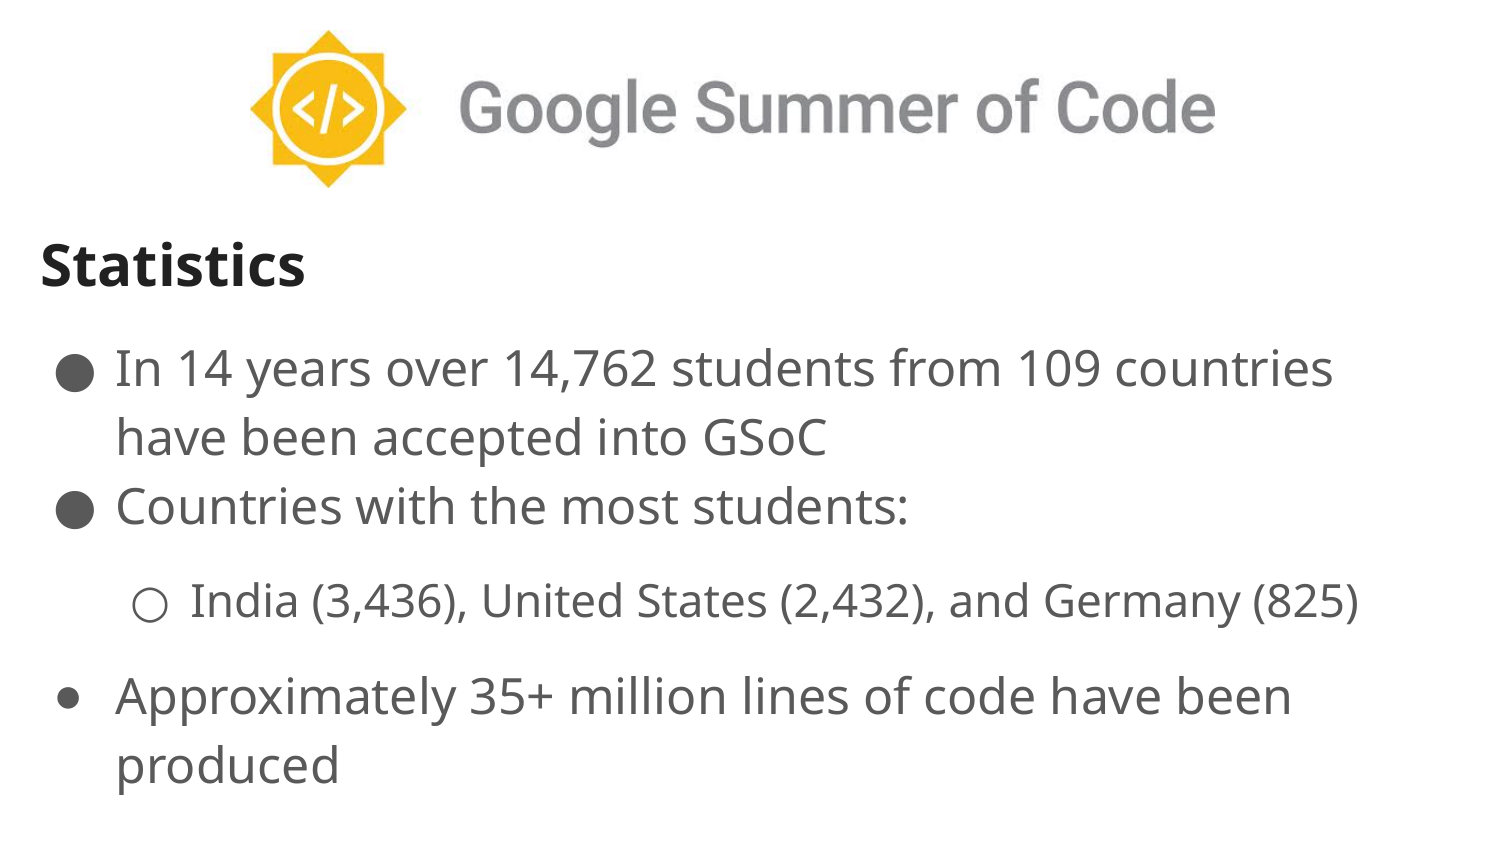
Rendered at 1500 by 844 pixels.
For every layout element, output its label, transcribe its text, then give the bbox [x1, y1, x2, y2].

picture [250, 30, 1232, 188]
text_box Statistics In 14 years over 14,762 students from 109 countries have been accepted into GSoC Countries with the most students: India (3,436), United States (2,432), and Germany (825) Approximately 35+ million lines of code have been produced [25, 202, 1467, 756]
